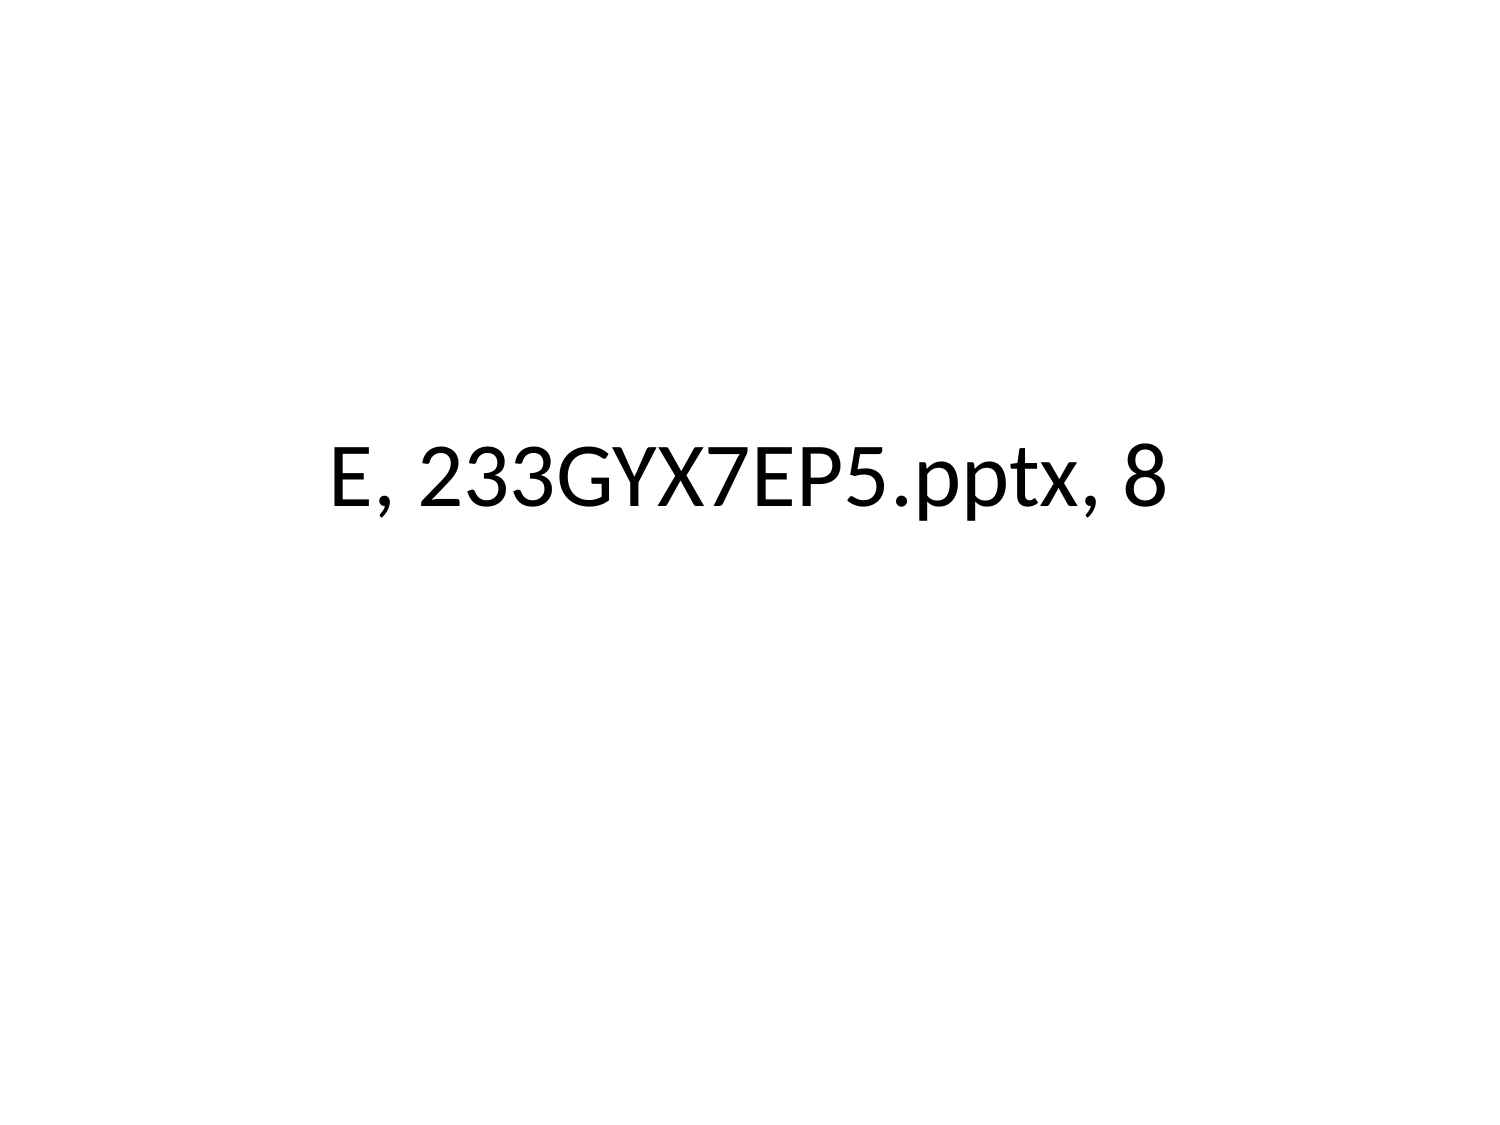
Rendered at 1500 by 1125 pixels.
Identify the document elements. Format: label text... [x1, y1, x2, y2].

title E, 233GYX7EP5.pptx, 8 [112, 349, 1388, 591]
